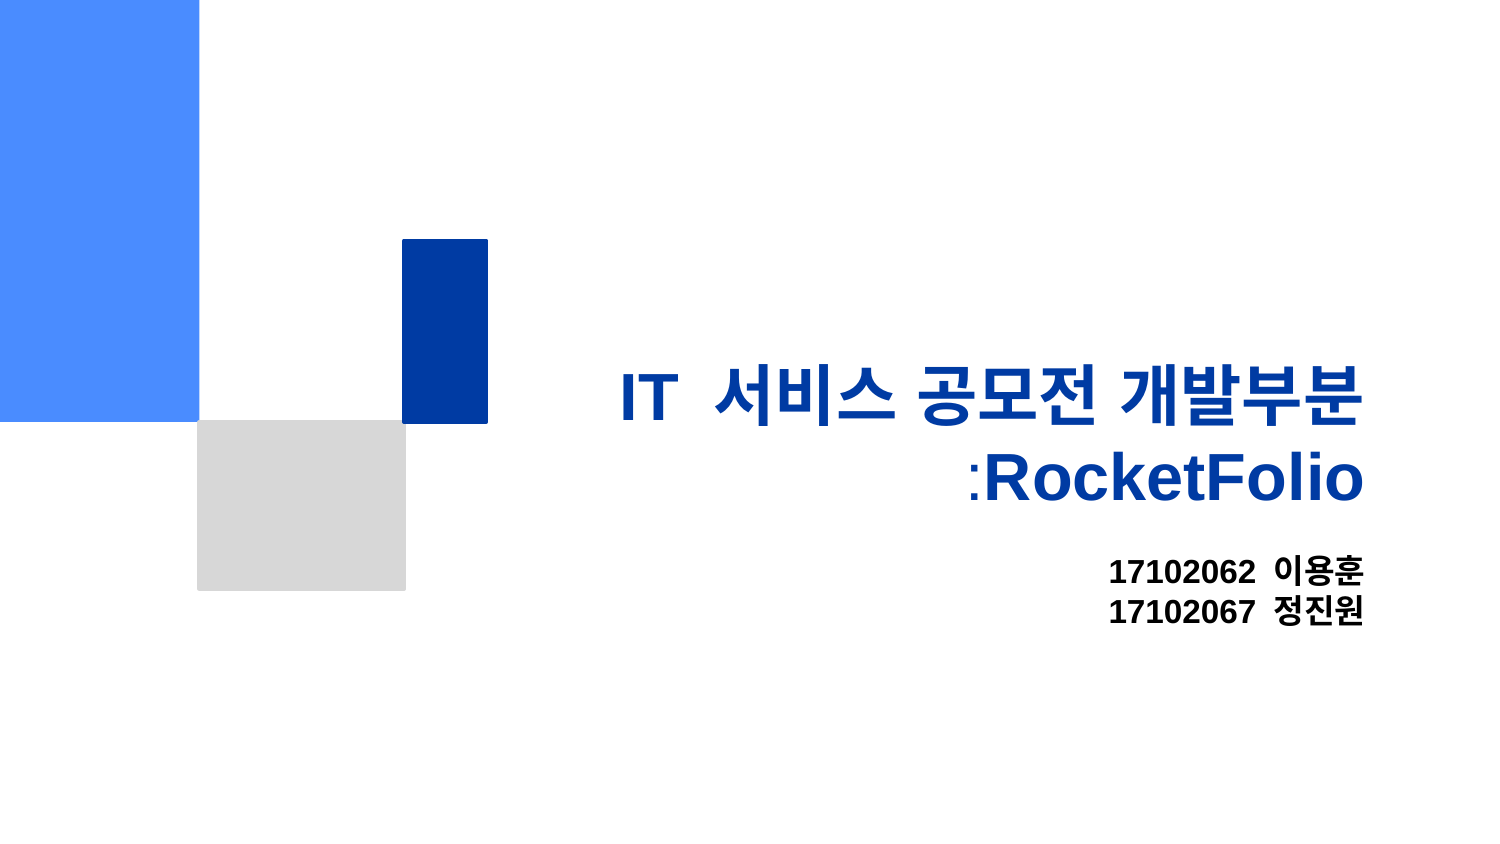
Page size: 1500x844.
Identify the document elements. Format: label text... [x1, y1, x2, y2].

text_box [197, 420, 406, 591]
title IT 서비스 공모전 개발부분 :RocketFolio [269, 192, 1381, 529]
subtitle 17102062 이용훈 17102067 정진원 [269, 535, 1381, 627]
text_box [402, 239, 488, 424]
